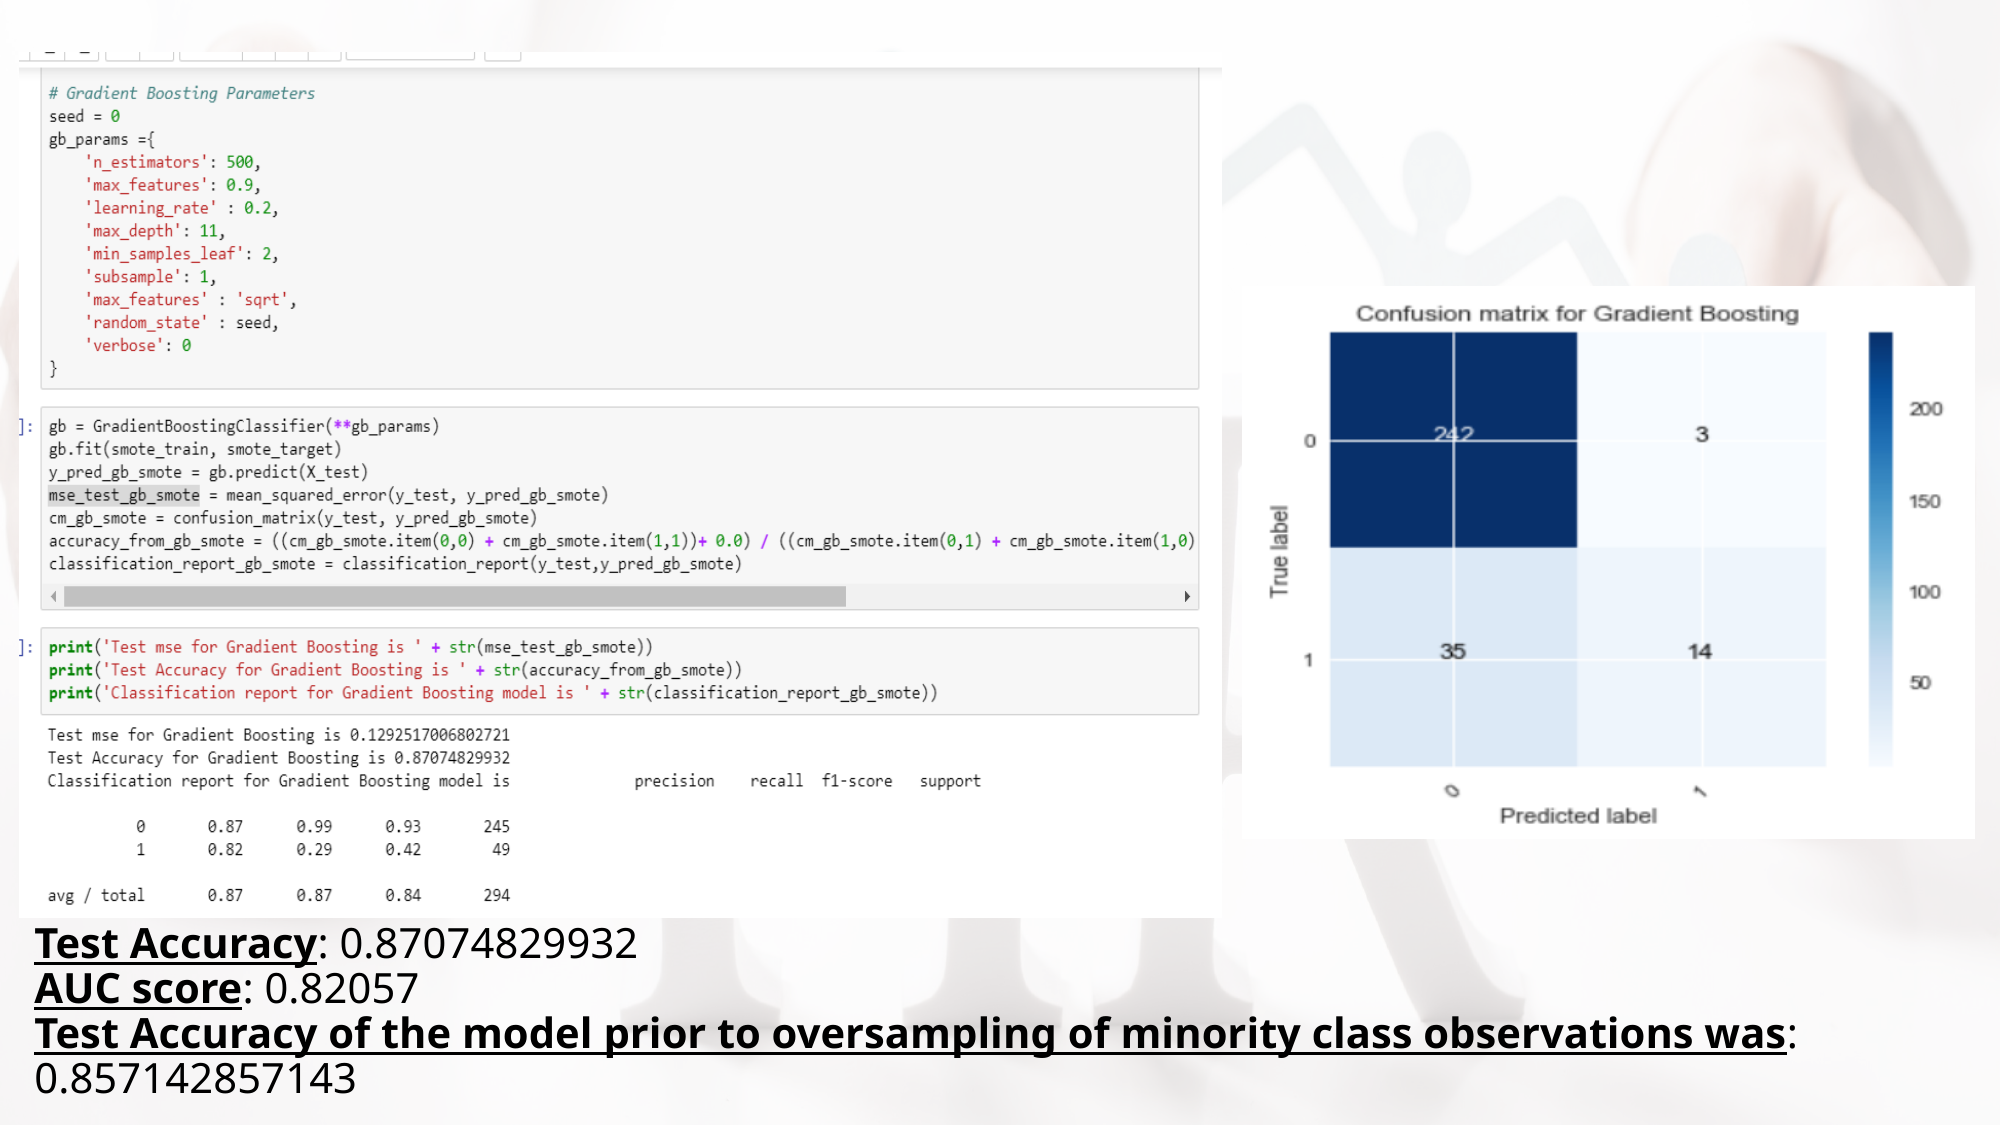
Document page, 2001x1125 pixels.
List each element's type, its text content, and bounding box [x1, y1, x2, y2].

picture [19, 52, 1222, 918]
title Test Accuracy: 0.87074829932 AUC score: 0.82057 Test Accuracy of the model prior to oversampling of minority class observations was: 0.857142857143 [19, 940, 1975, 1111]
picture [1242, 286, 1975, 839]
